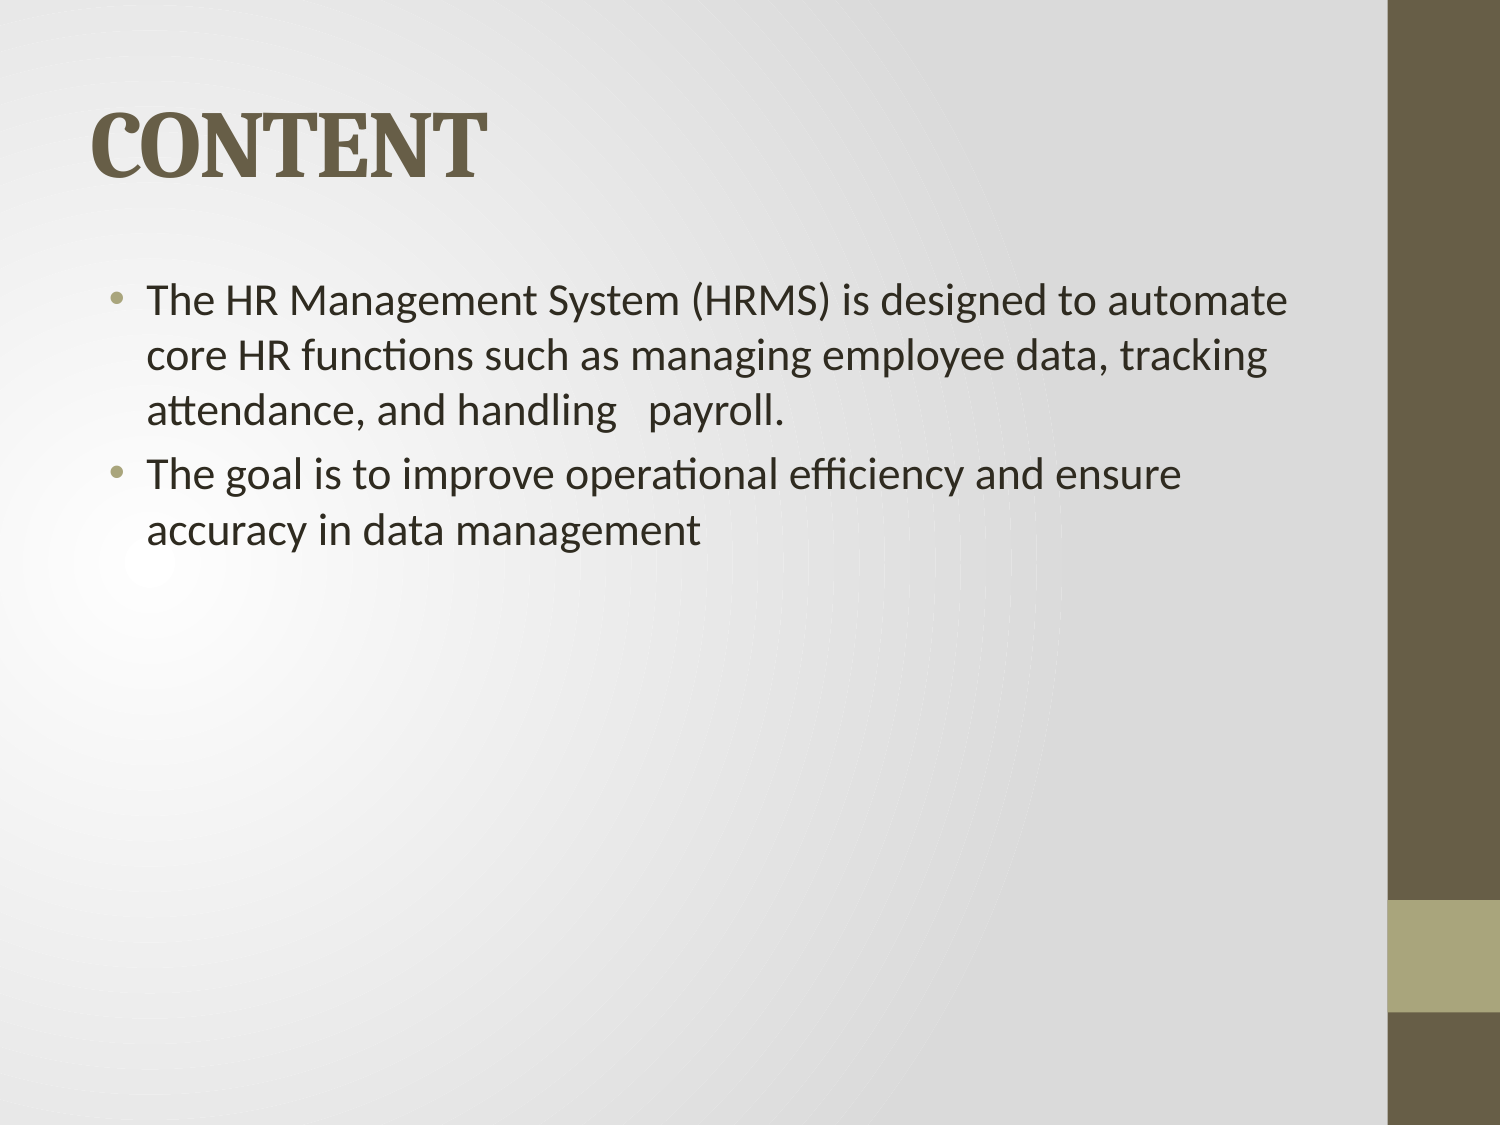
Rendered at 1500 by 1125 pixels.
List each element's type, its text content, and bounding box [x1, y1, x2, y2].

list The HR Management System (HRMS) is designed to automate core HR functions such as managing employee data, tracking attendance, and handling payroll. The goal is to improve operational efficiency and ensure accuracy in data management [75, 262, 1325, 1050]
title CONTENT [75, 45, 1325, 233]
